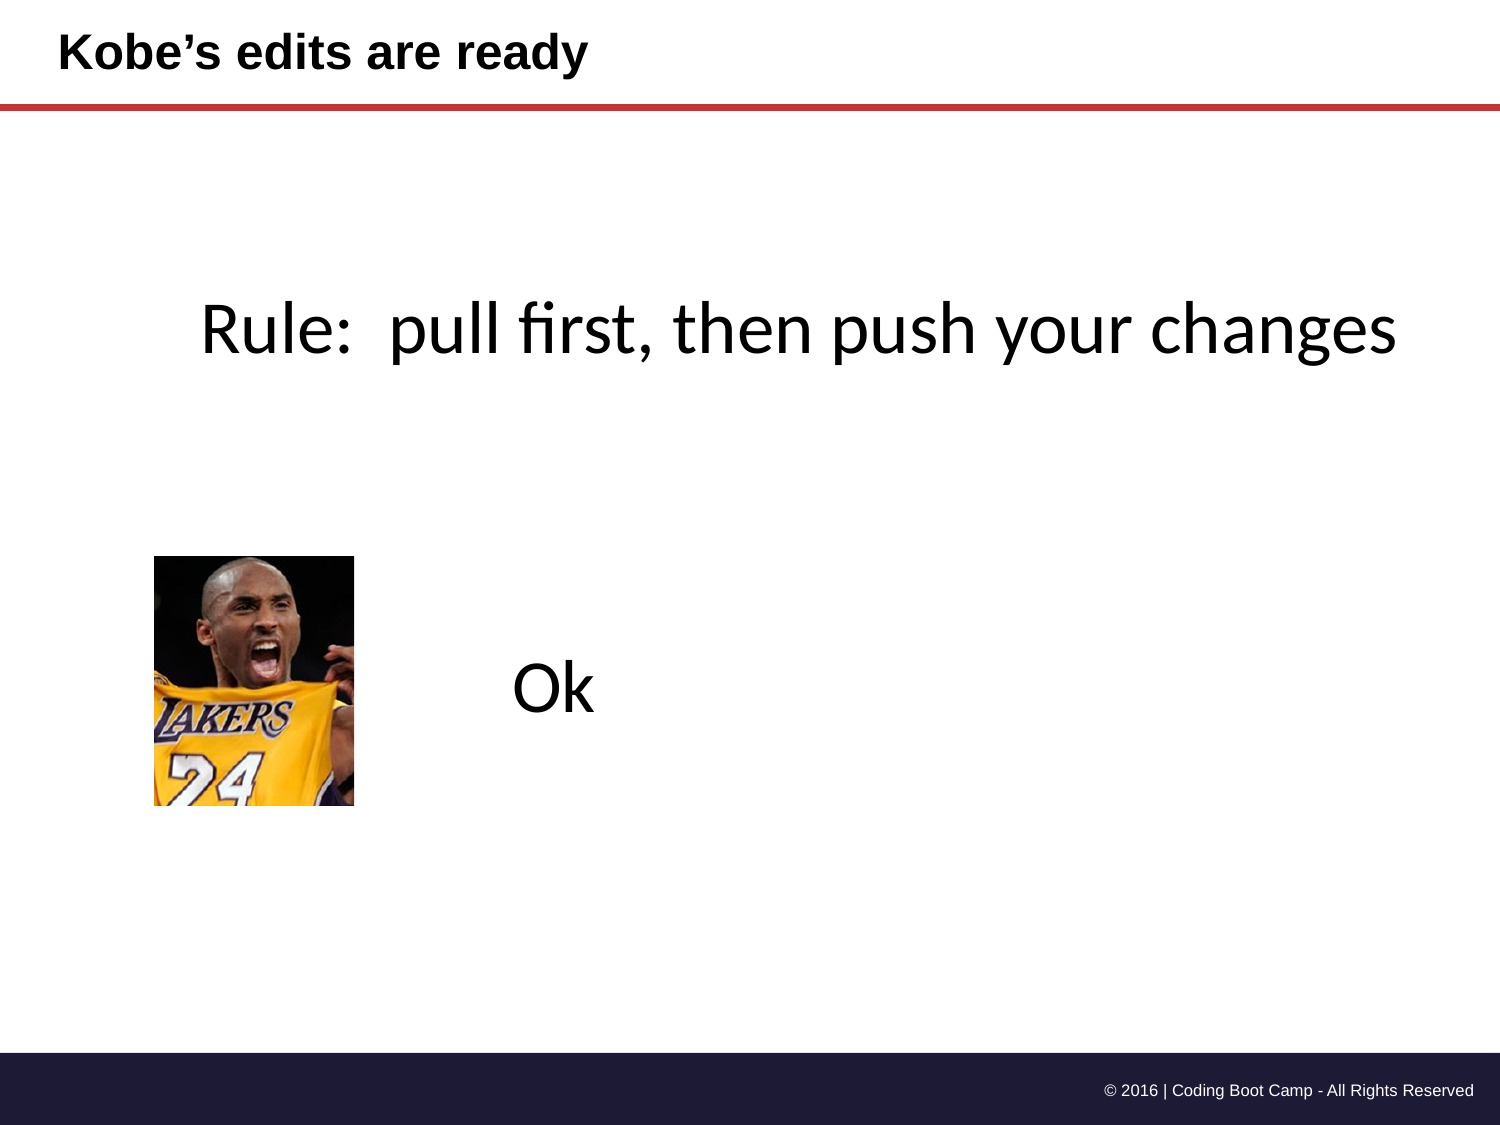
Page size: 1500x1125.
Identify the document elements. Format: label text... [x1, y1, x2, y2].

text_box Ok [504, 629, 604, 735]
text_box Rule: pull first, then push your changes [192, 270, 1407, 376]
title Kobe’s edits are ready [49, 0, 948, 108]
picture [153, 556, 355, 807]
